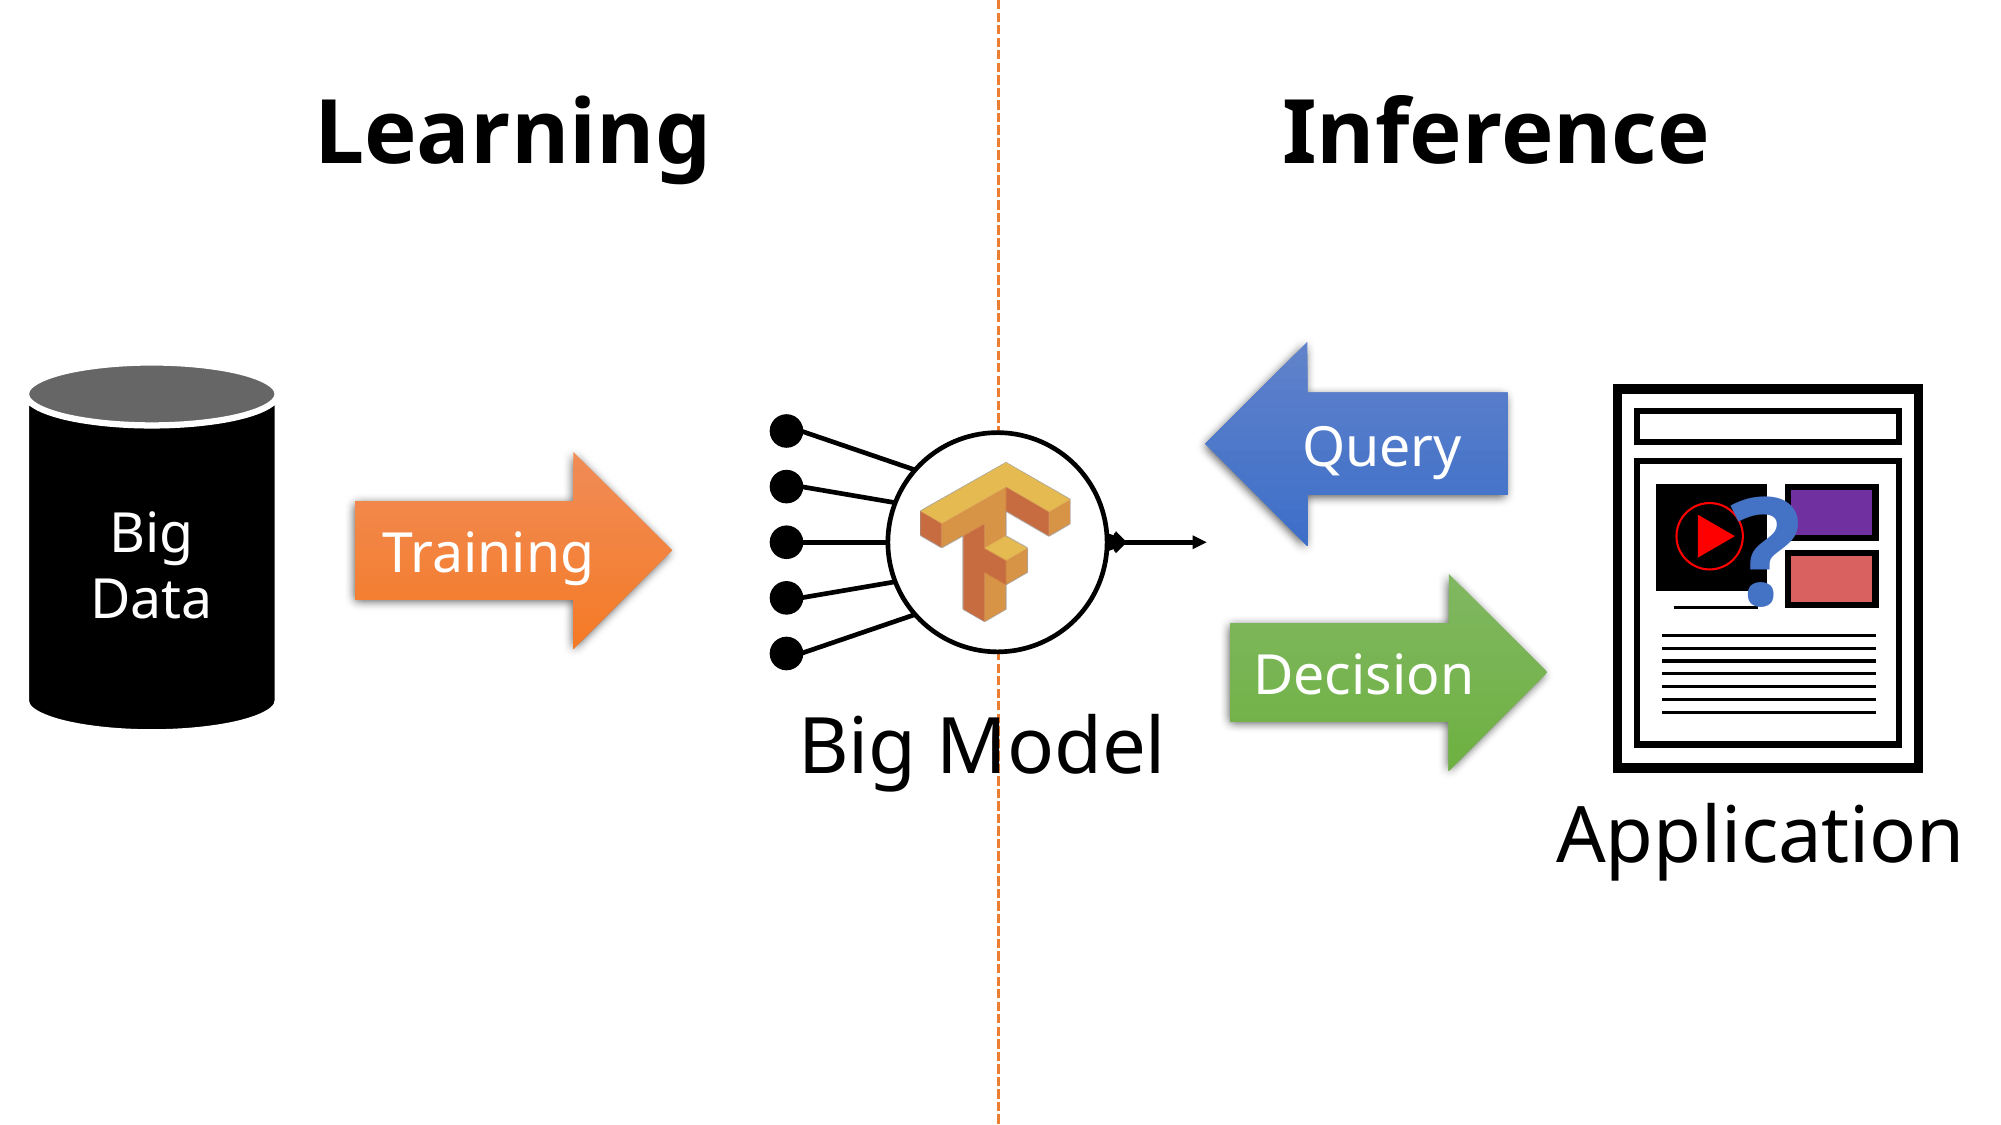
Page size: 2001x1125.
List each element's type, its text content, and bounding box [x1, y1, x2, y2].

text_box Training [354, 452, 672, 649]
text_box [1658, 486, 1876, 608]
text_box Big Model [999, 688, 1181, 797]
text_box Decision [1229, 573, 1548, 771]
text_box Big Model [783, 688, 998, 797]
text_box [771, 416, 1207, 668]
text_box Query [1207, 341, 1508, 546]
text_box Big Data [24, 361, 279, 734]
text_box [1548, 389, 1973, 888]
text_box Inference [1267, 67, 1726, 189]
text_box Learning [299, 67, 727, 189]
